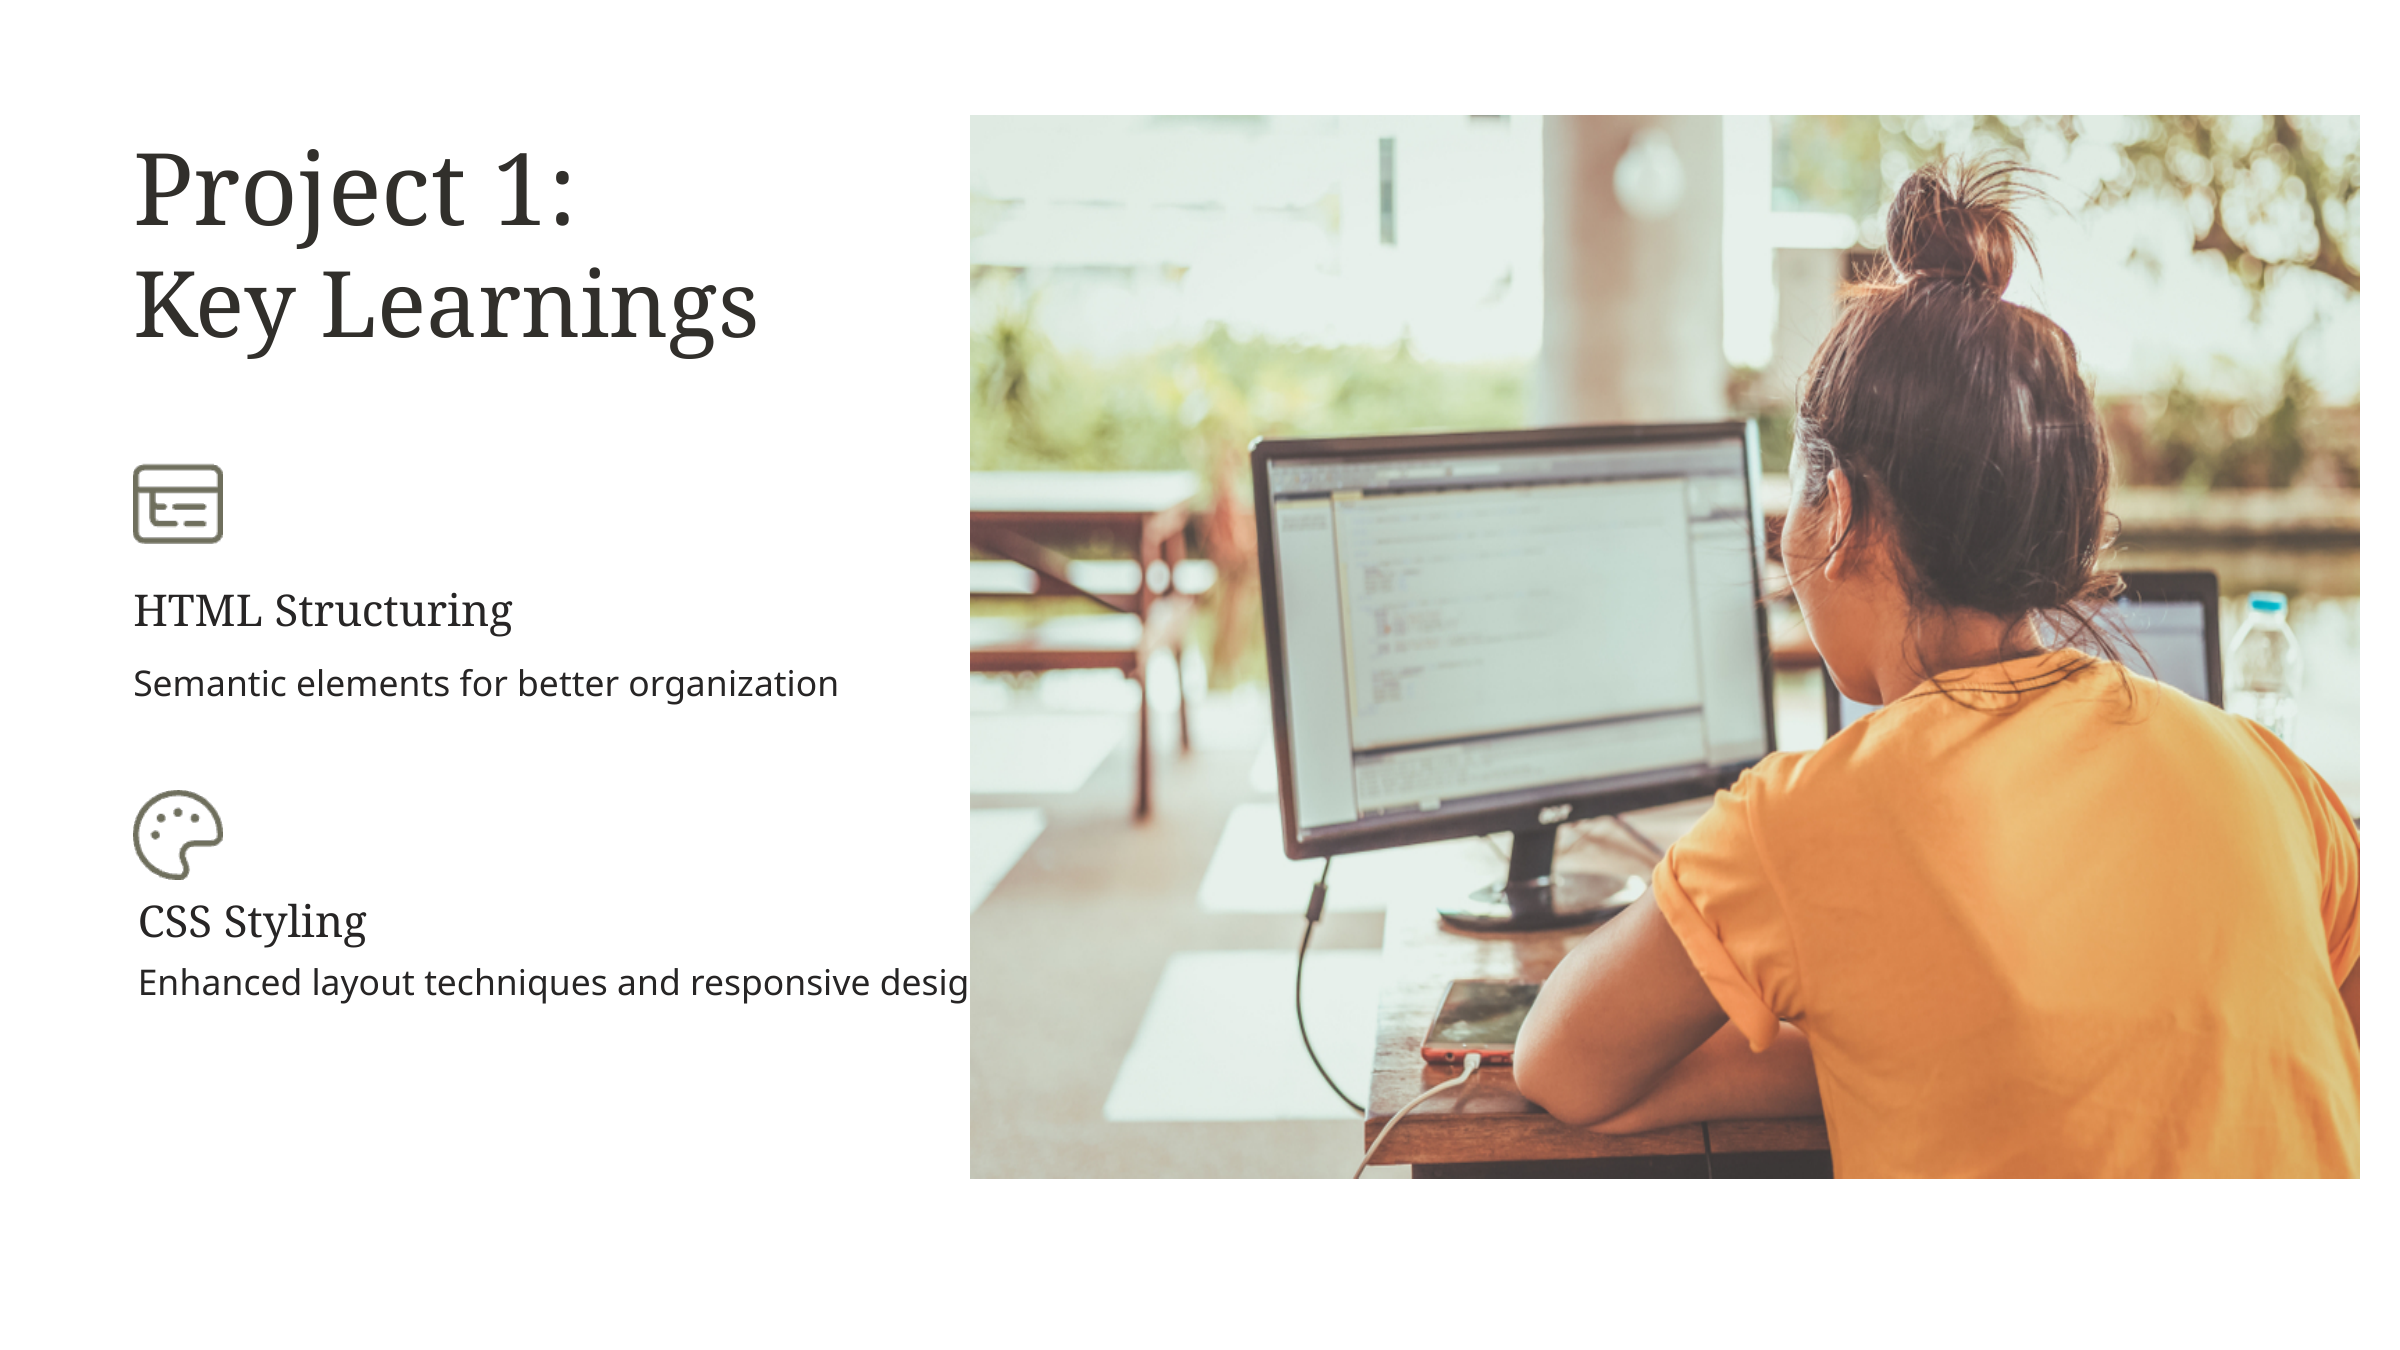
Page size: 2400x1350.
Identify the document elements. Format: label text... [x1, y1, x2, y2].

text_box Enhanced layout techniques and responsive design [137, 945, 969, 1003]
text_box Project 1: Key Learnings [133, 134, 969, 246]
picture [969, 115, 2360, 1180]
text_box Semantic elements for better organization [133, 647, 886, 705]
text_box HTML Structuring [133, 580, 579, 636]
text_box CSS Styling [137, 891, 583, 945]
picture [133, 790, 223, 880]
picture [133, 459, 223, 549]
